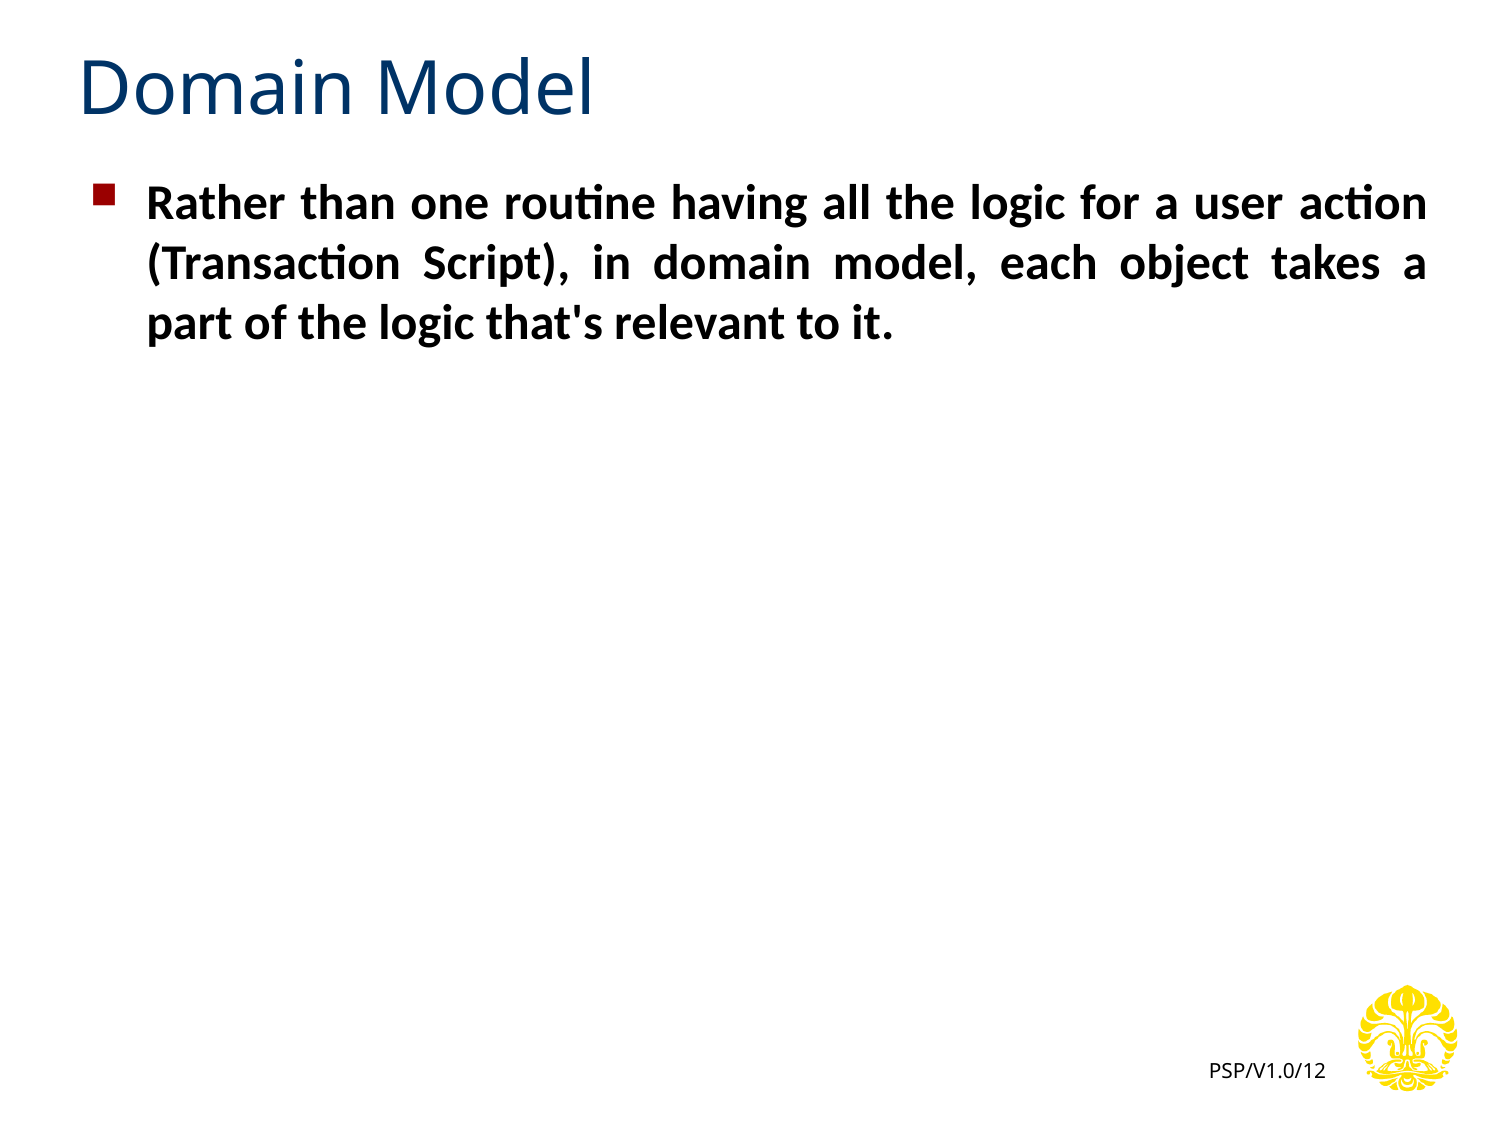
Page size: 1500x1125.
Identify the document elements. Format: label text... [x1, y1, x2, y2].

title Domain Model [62, 32, 1402, 138]
list Rather than one routine having all the logic for a user action (Transaction Script), in domain model, each object takes a part of the logic that's relevant to it. [75, 162, 1443, 1038]
